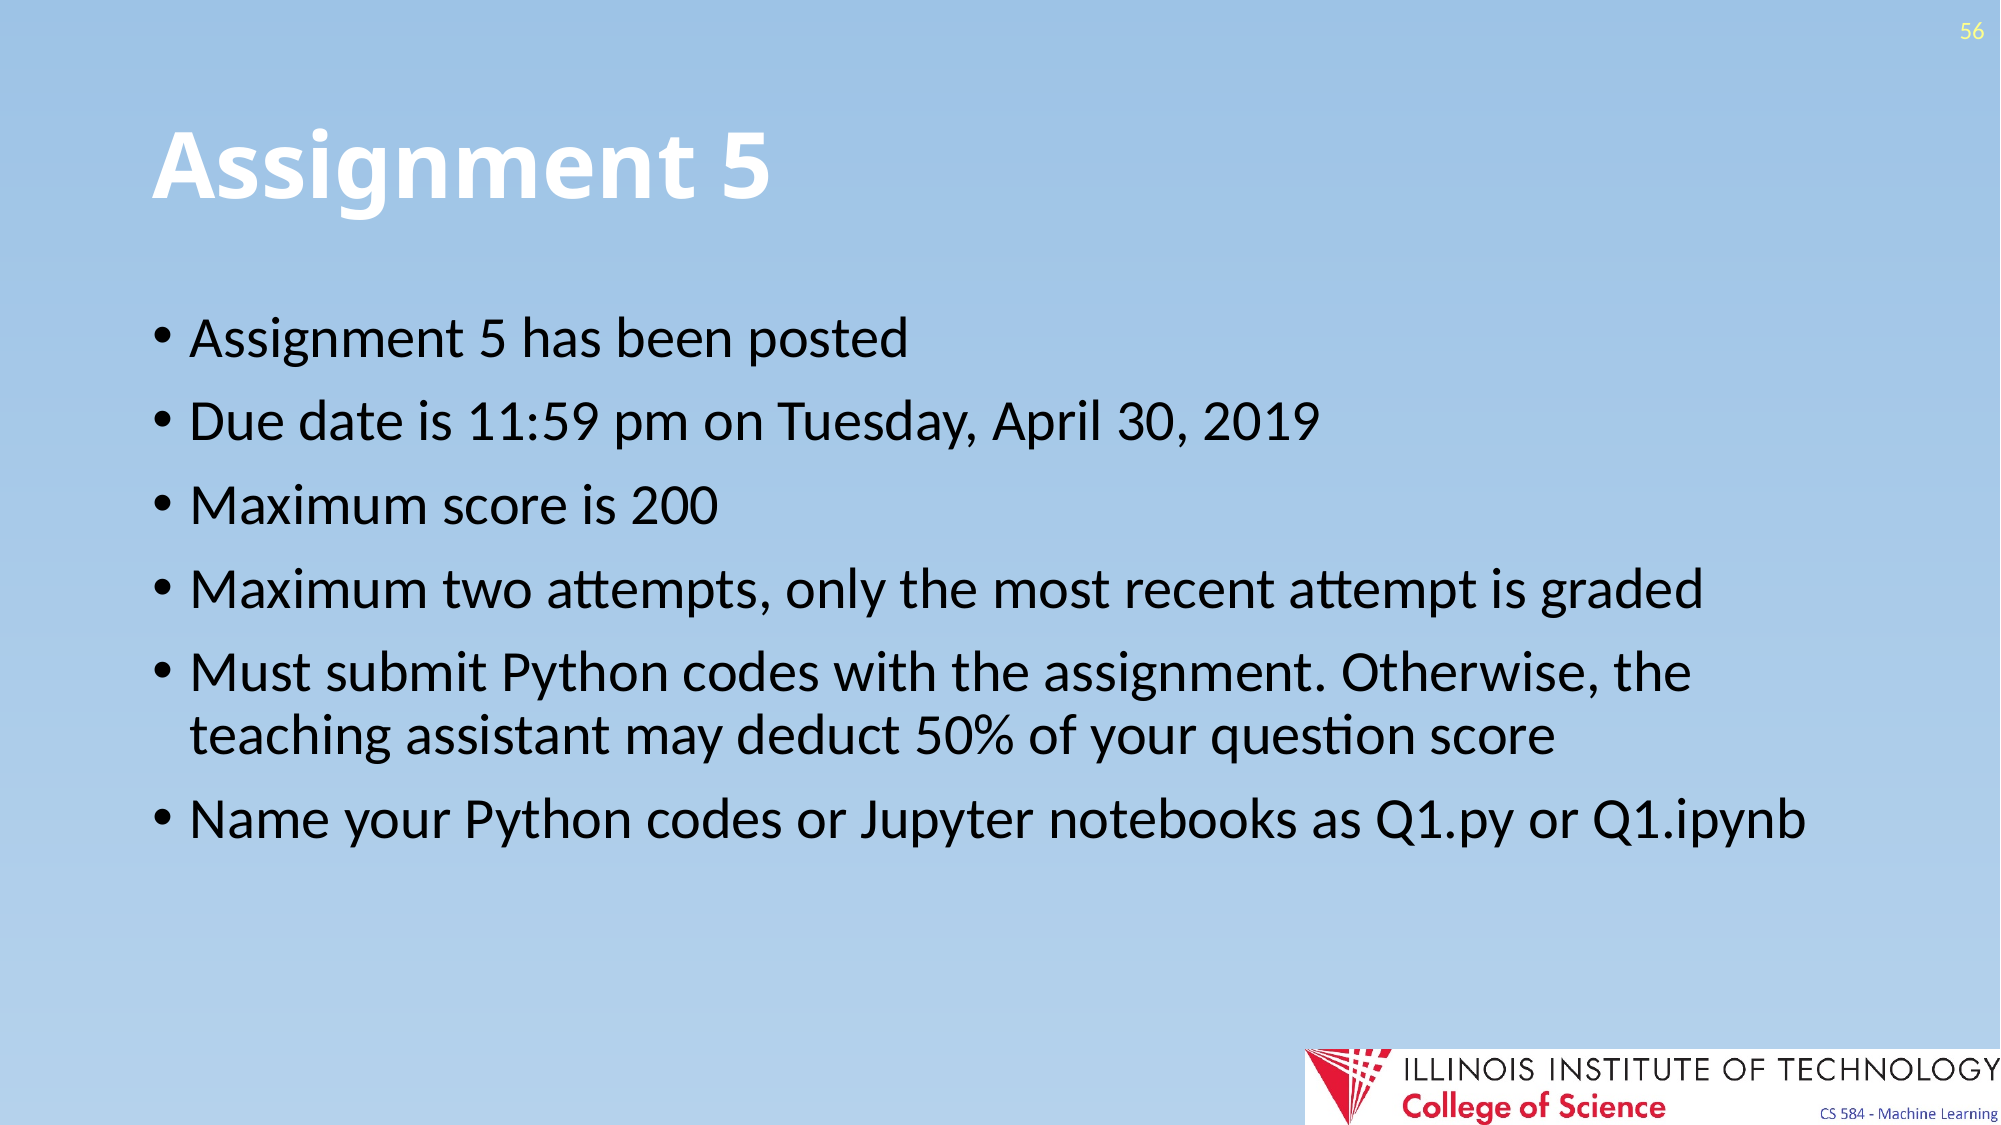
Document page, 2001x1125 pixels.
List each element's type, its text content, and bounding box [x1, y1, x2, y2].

picture [1305, 1049, 2000, 1125]
title Assignment 5 [137, 59, 1863, 278]
slide_number 56 [1550, 0, 2000, 60]
list Assignment 5 has been posted Due date is 11:59 pm on Tuesday, April 30, 2019 Maximum score is 200 Maximum two attempts, only the most recent attempt is graded Must submit Python codes with the assignment. Otherwise, the teaching assistant may deduct 50% of your question score Name your Python codes or Jupyter notebooks as Q1.py or Q1.ipynb [137, 299, 1863, 1014]
